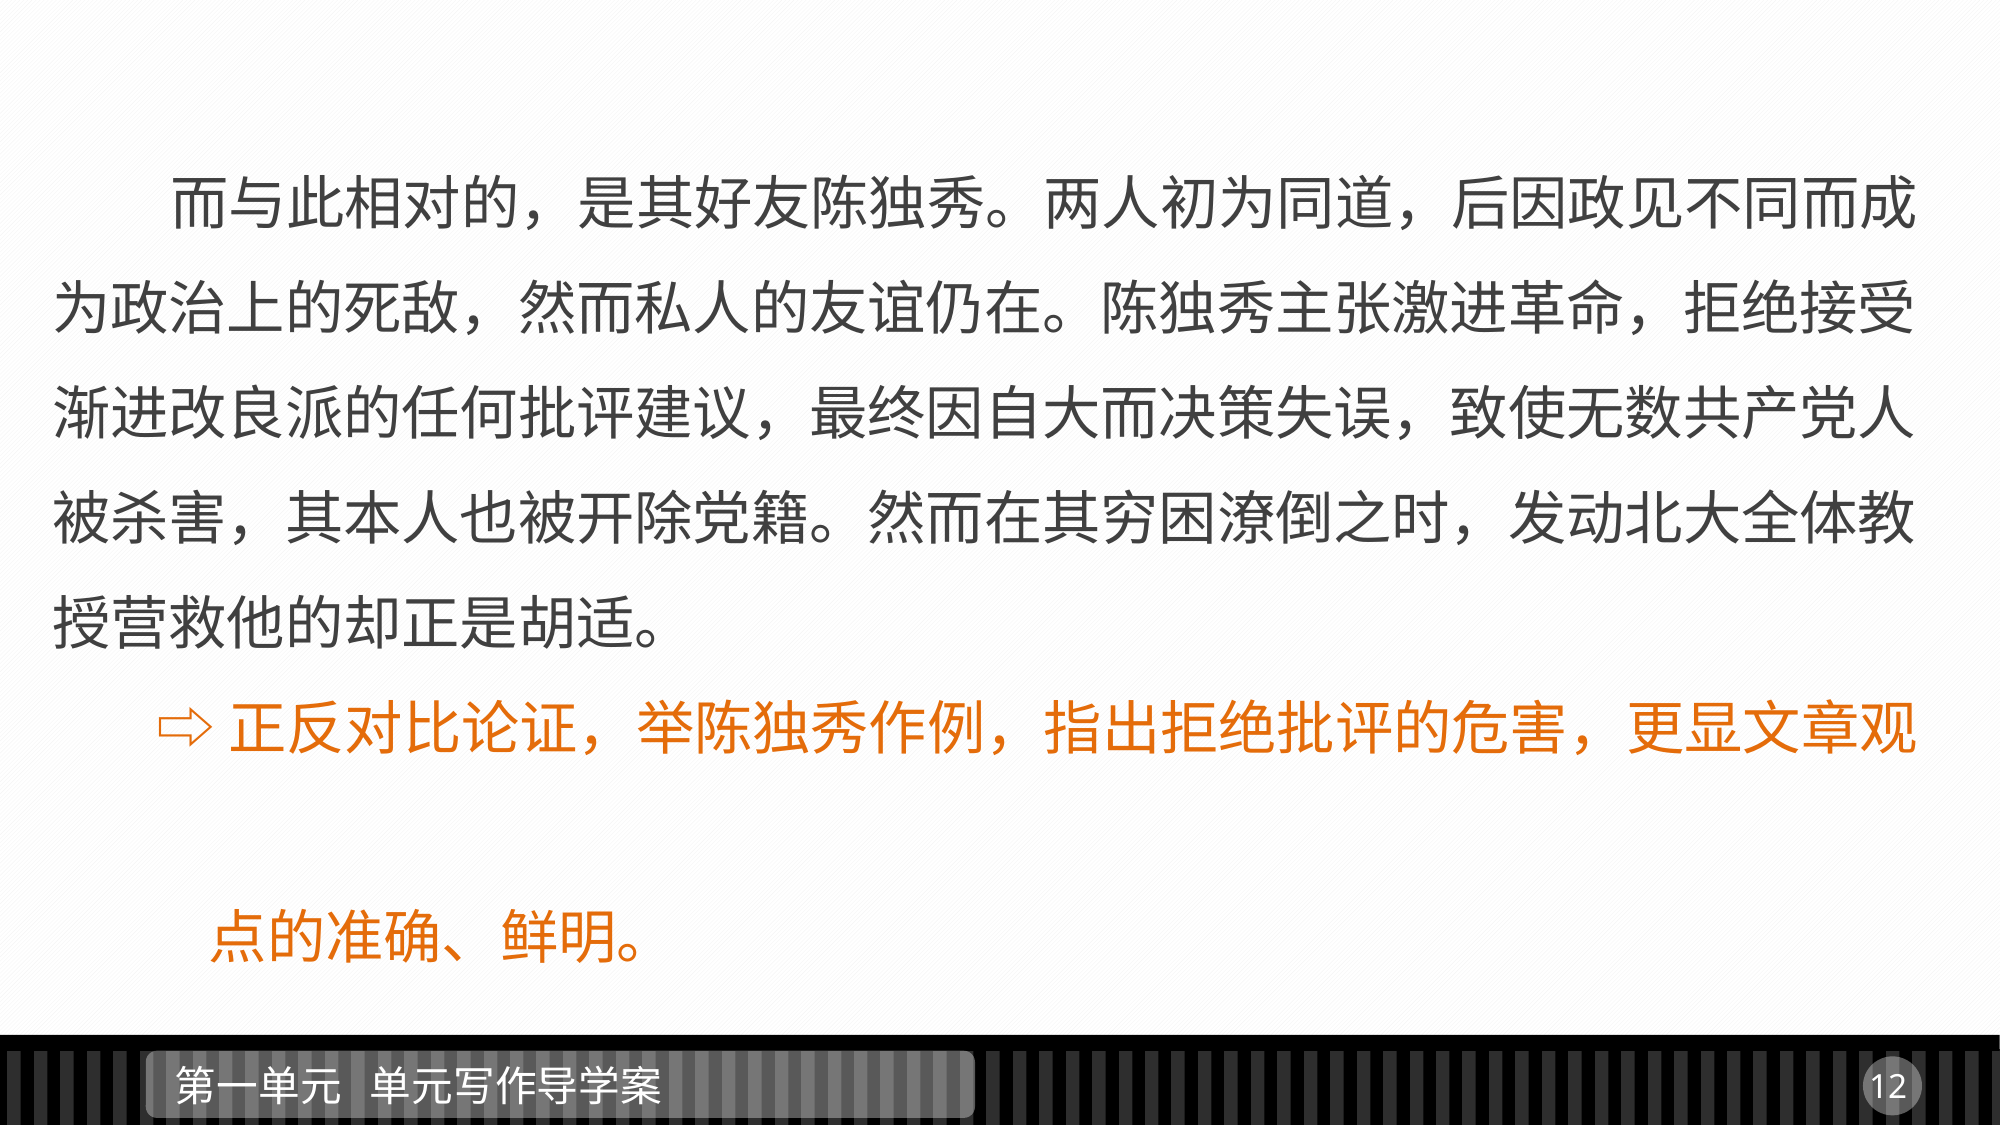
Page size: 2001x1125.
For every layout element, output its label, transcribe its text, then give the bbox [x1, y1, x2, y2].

text_box 而与此相对的，是其好友陈独秀。两人初为同道，后因政见不同而成为政治上的死敌，然而私人的友谊仍在。陈独秀主张激进革命，拒绝接受渐进改良派的任何批评建议，最终因自大而决策失误，致使无数共产党人被杀害，其本人也被开除党籍。然而在其穷困潦倒之时，发动北大全体教授营救他的却正是胡适。 ⇨正反对比论证，举陈独秀作例，指出拒绝批评的危害，更显文章观 点的准确、鲜明。 [37, 123, 1950, 1083]
